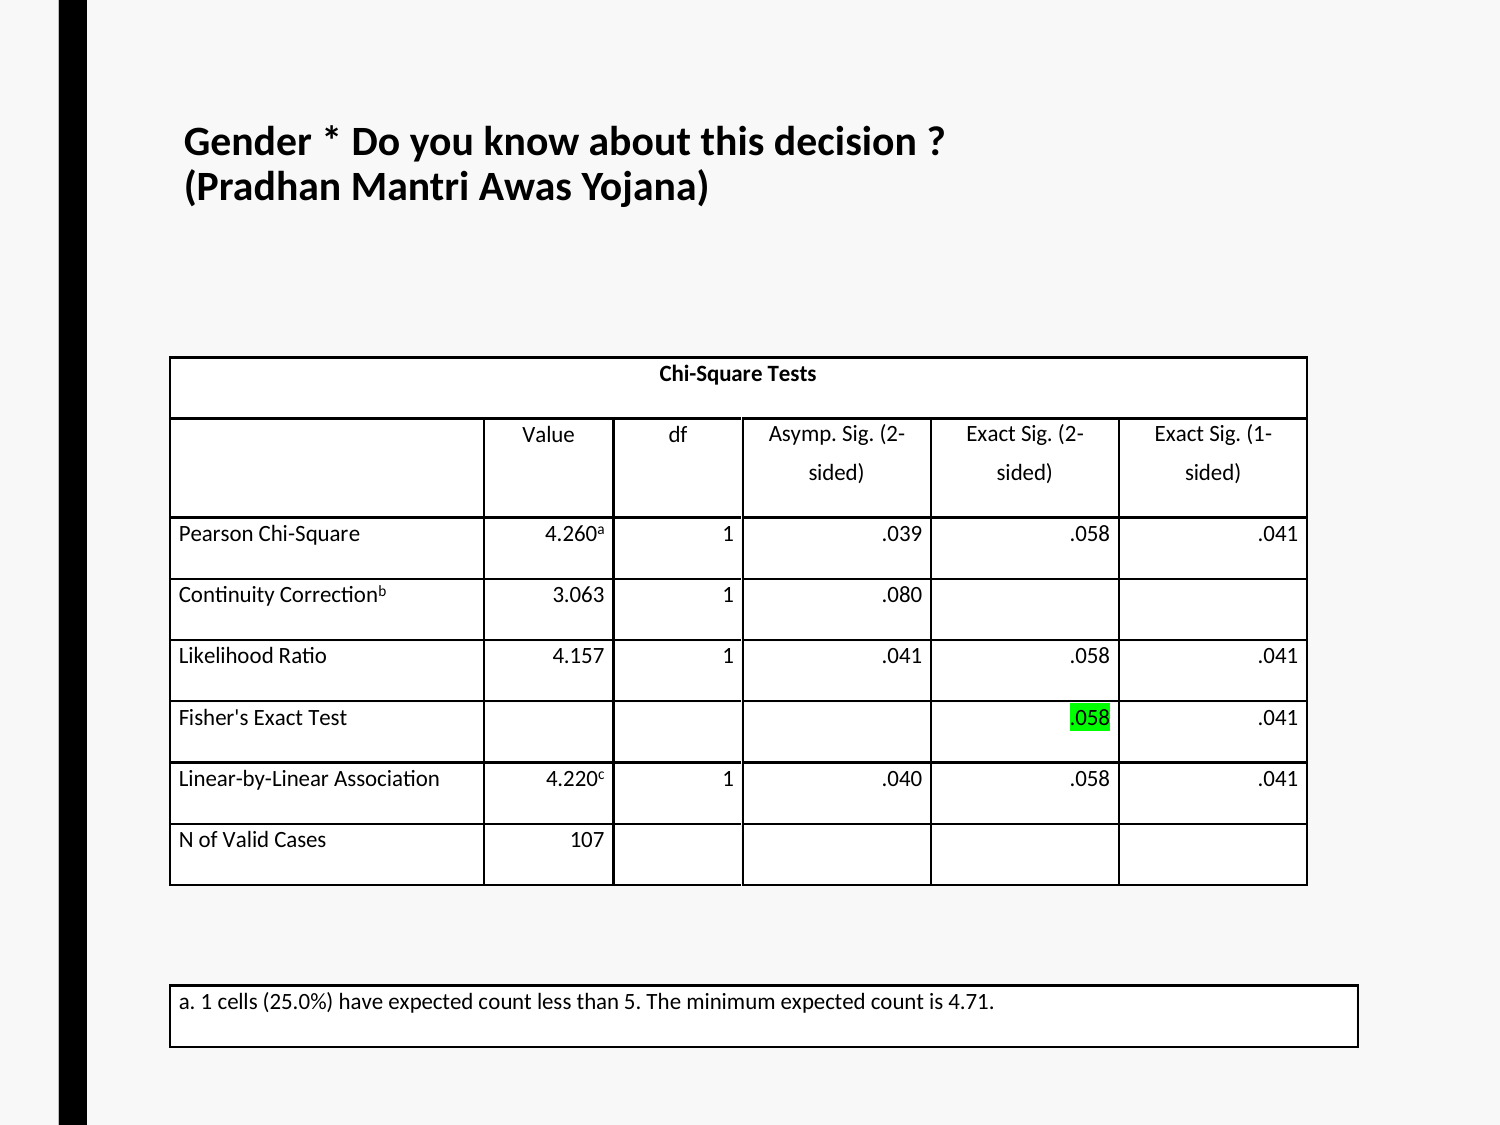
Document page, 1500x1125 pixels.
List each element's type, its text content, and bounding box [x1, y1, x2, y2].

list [168, 356, 1500, 1107]
title Gender * Do you know about this decision ? (Pradhan Mantri Awas Yojana) [168, 112, 1351, 356]
